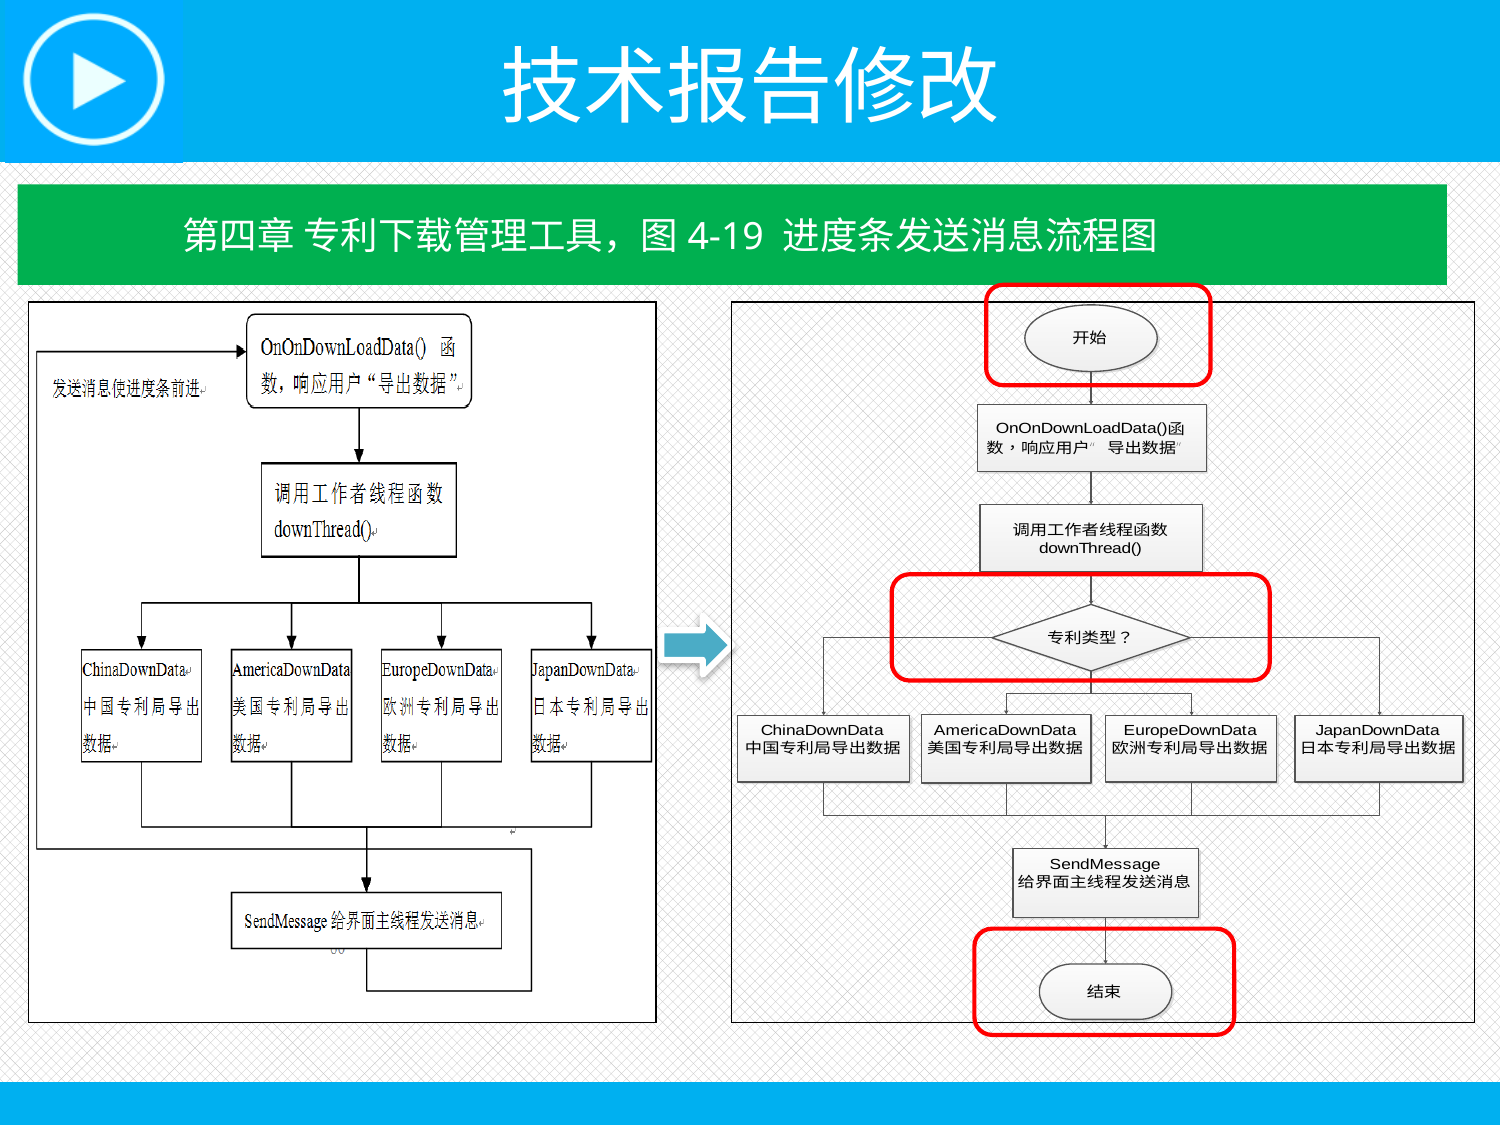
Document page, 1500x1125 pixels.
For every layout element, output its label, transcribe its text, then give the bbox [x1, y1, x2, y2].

picture [14, 184, 112, 286]
picture [731, 302, 1474, 1022]
text_box [0, 1080, 1500, 1125]
picture [29, 302, 656, 1022]
picture [23, 13, 164, 145]
text_box [977, 1030, 1232, 1038]
text_box [660, 612, 726, 678]
title 技术报告修改 [187, 0, 1500, 161]
text_box 第四章 专利下载管理工具，图4-19 进度条发送消息流程图 [109, 182, 1449, 287]
text_box [984, 282, 1213, 300]
